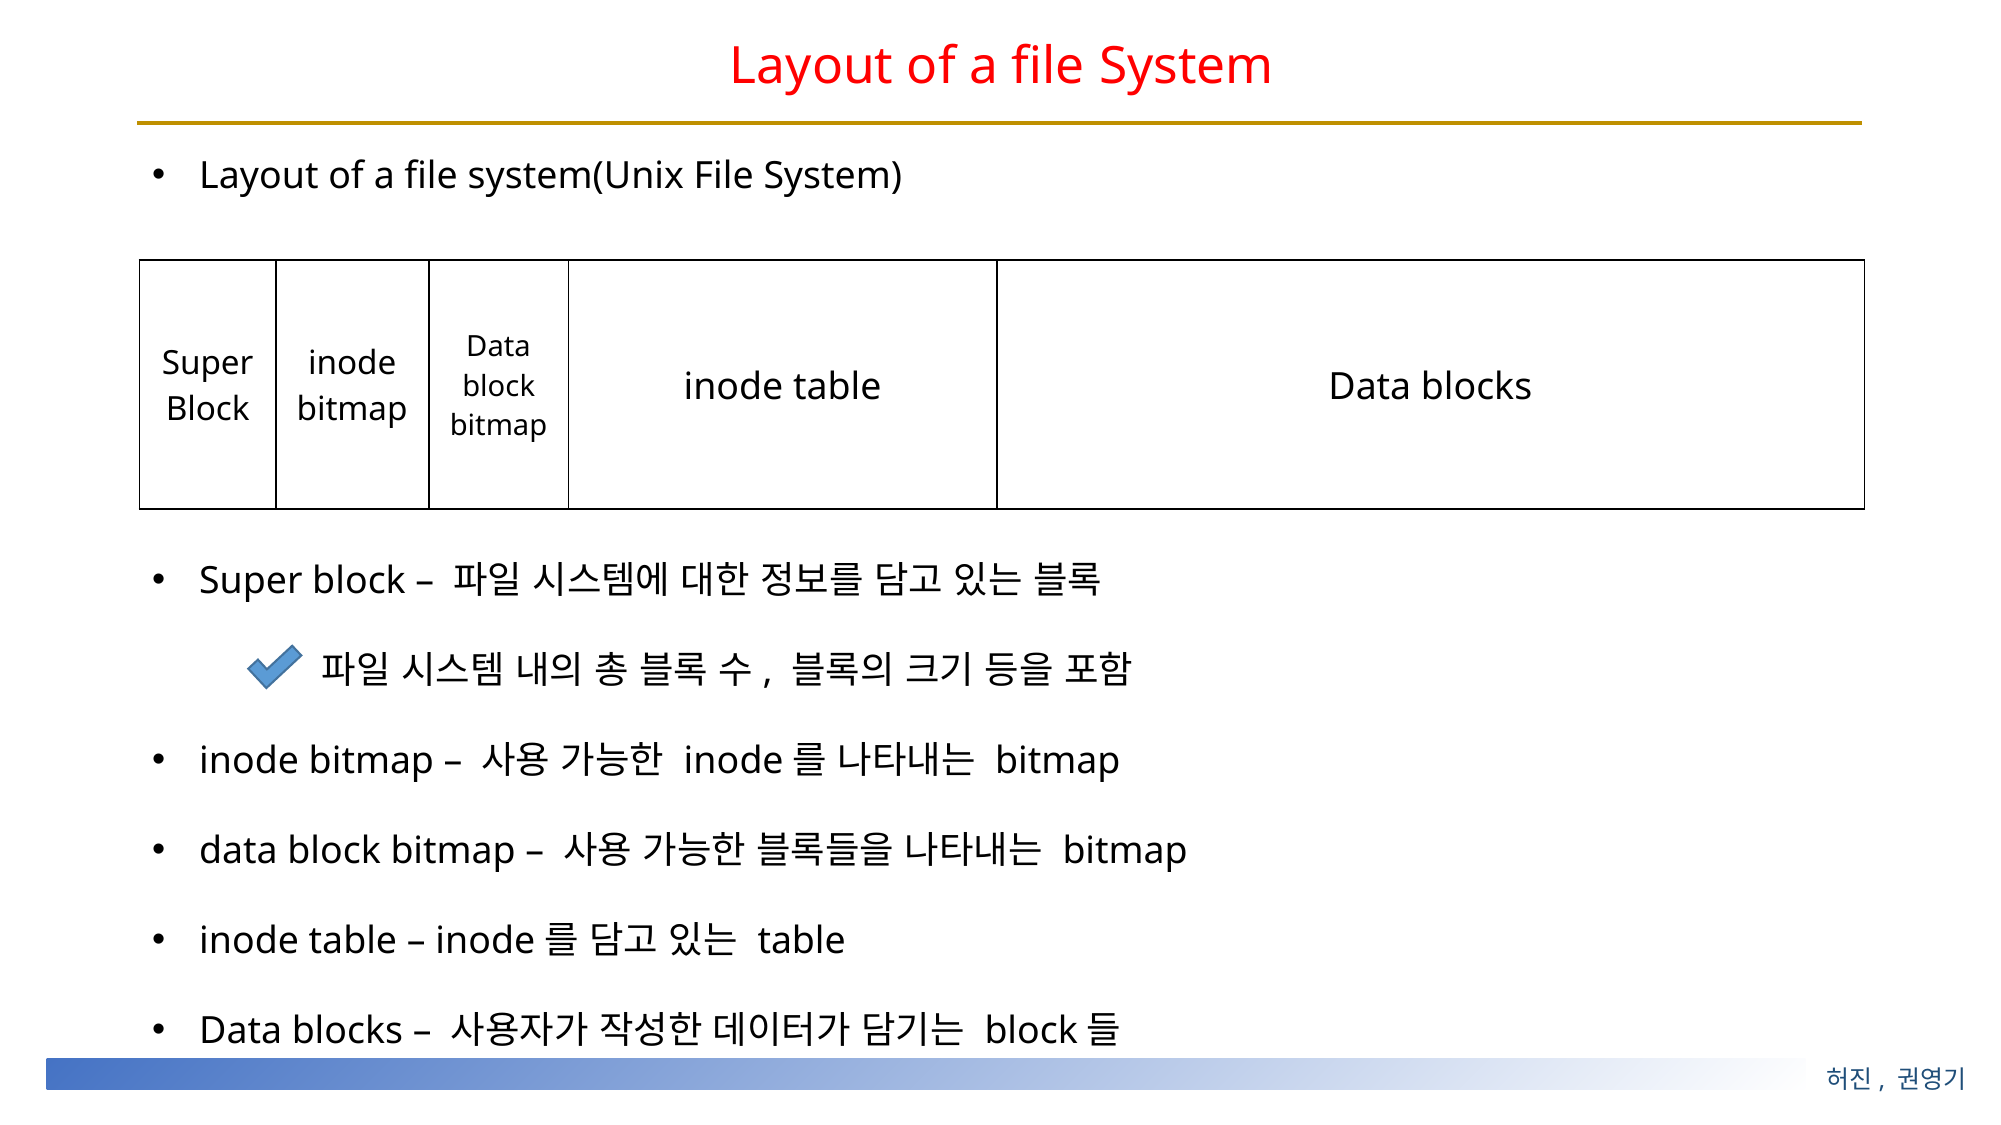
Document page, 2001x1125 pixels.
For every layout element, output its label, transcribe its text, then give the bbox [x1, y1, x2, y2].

text_box Layout of a file system(Unix File System) Super block – 파일 시스템에 대한 정보를 담고 있는 블록 파일 시스템 내의 총 블록 수, 블록의 크기 등을 포함 inode bitmap – 사용 가능한 inode를 나타내는 bitmap data block bitmap – 사용 가능한 블록들을 나타내는 bitmap inode table – inode를 담고 있는 table Data blocks – 사용자가 작성한 데이터가 담기는 block들 [137, 143, 1863, 1058]
text_box [246, 644, 303, 690]
title Layout of a file System [320, 31, 1684, 103]
